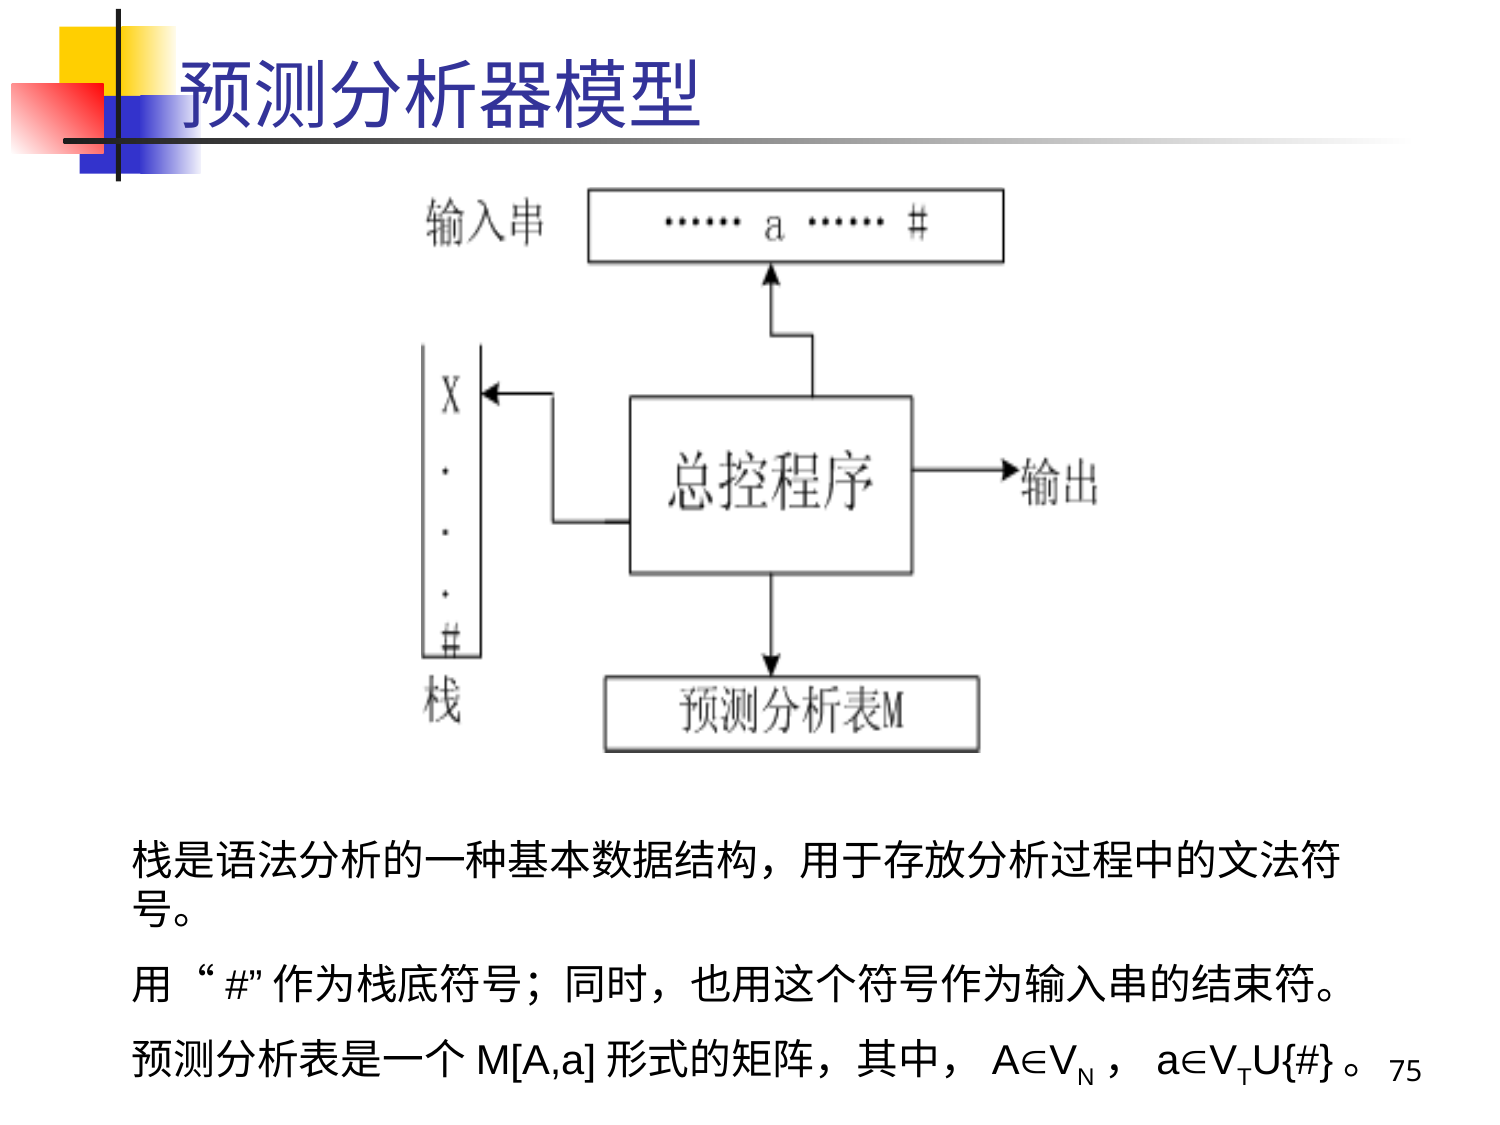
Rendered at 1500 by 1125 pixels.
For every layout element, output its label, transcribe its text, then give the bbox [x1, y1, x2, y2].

text_box 栈是语法分析的一种基本数据结构，用于存放分析过程中的文法符号。 用“#”作为栈底符号；同时，也用这个符号作为输入串的结束符。 预测分析表是一个M[A,a]形式的矩阵，其中，AVN，aVTU{#}。 [117, 825, 1430, 1098]
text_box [421, 187, 1105, 753]
title 预测分析器模型 [163, 30, 1443, 146]
slide_number 75 [1124, 1023, 1438, 1100]
